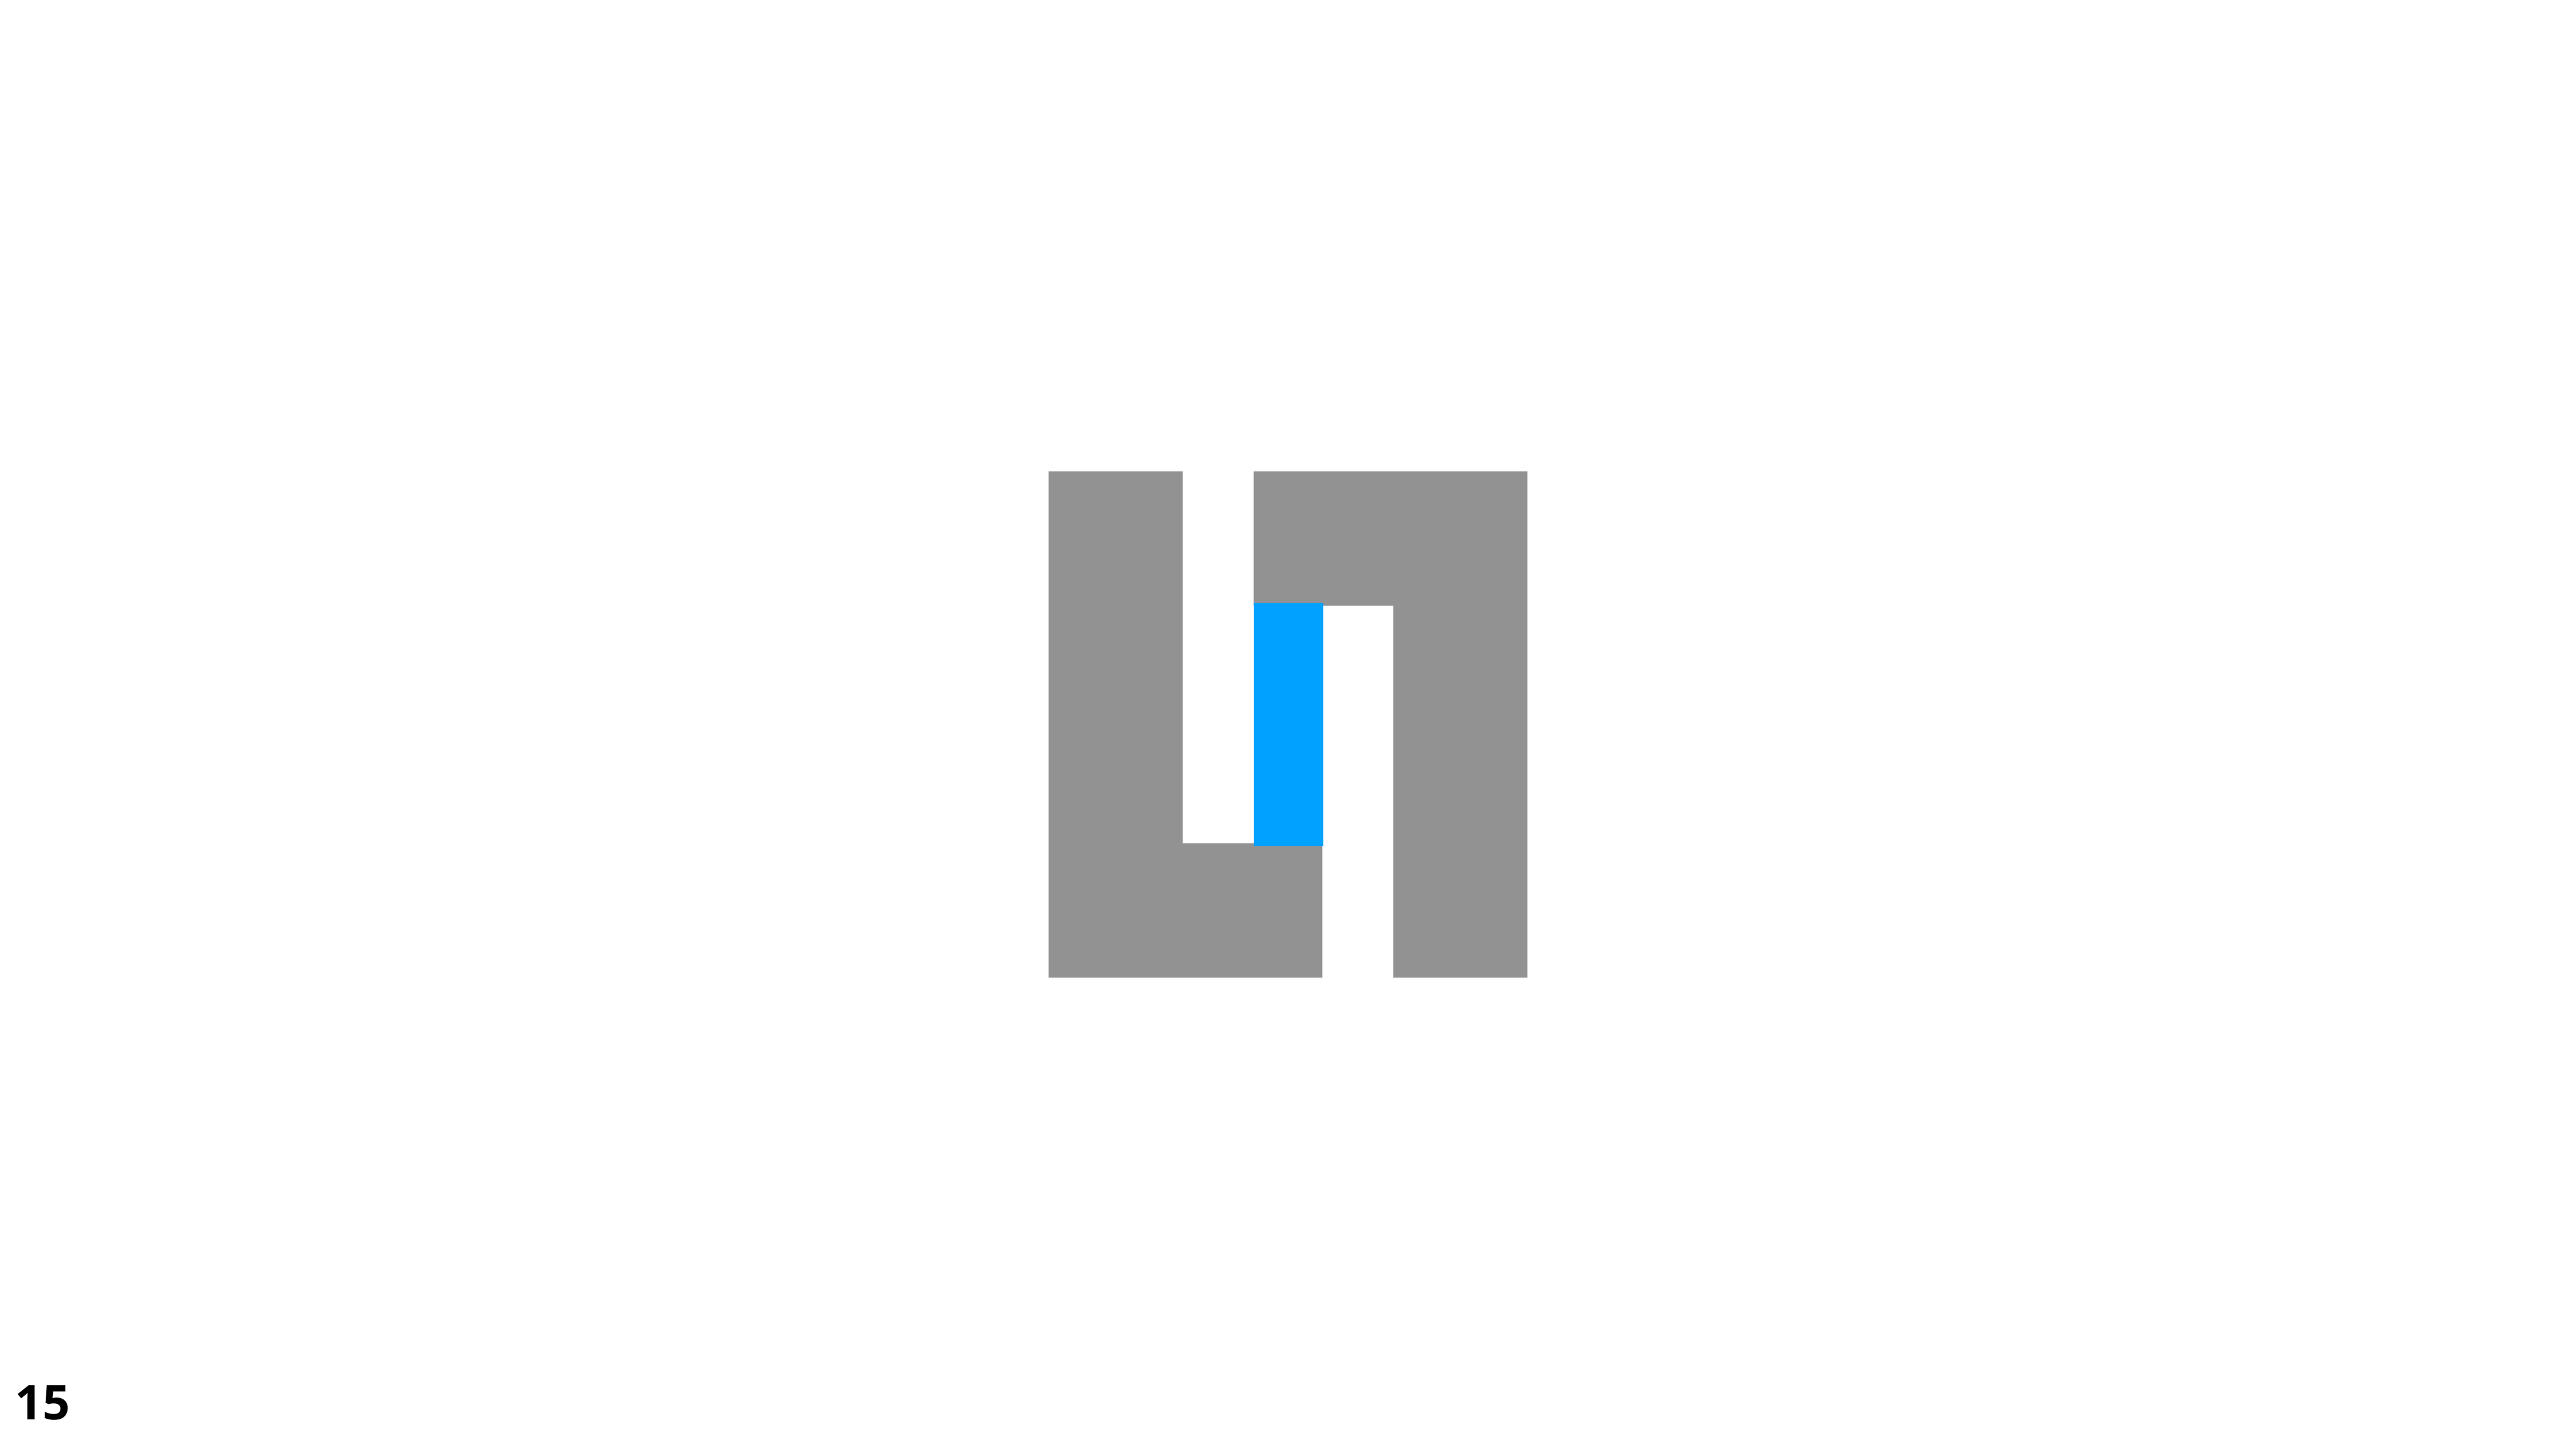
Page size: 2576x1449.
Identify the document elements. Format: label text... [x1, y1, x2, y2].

text_box 15 [10, 1367, 178, 1435]
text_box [1048, 471, 1528, 978]
